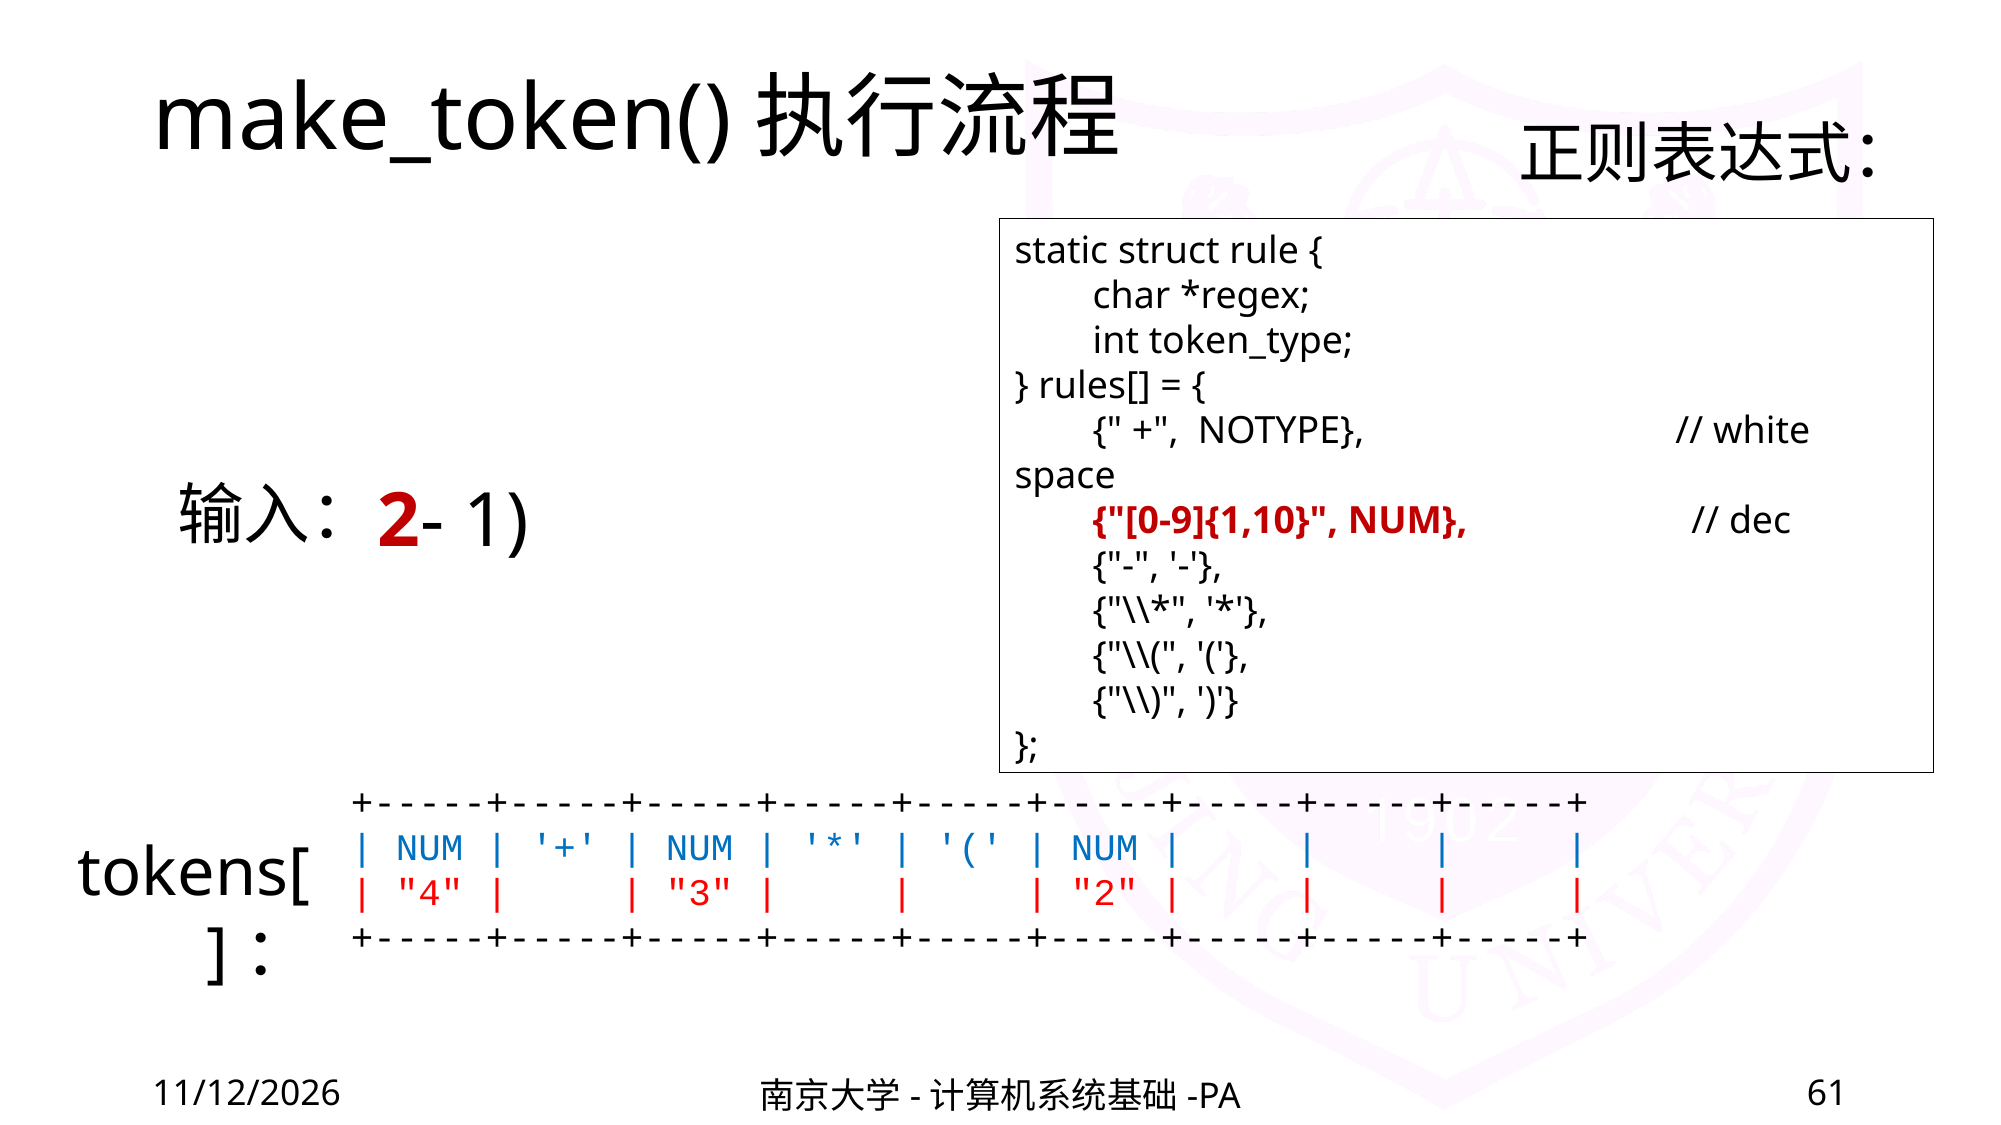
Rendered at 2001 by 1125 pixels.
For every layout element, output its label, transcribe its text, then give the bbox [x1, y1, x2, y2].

text_box 输入： [152, 464, 326, 559]
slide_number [137, 1064, 588, 1125]
footer 南京大学-计算机系统基础-PA [662, 1064, 1338, 1125]
text_box static struct rule { char *regex; int token_type; } rules[] = { {" +", NOTYPE}, // white space {"[0-9]{1,10}", NUM}, // dec {"-", '-'}, {"\\*", '*'}, {"\\(", '('}, {"\\)", ')'} }; [999, 218, 1934, 773]
text_box 正则表达式： [1483, 103, 1934, 198]
slide_number 61 [1412, 1064, 1863, 1125]
text_box 2- 1) [362, 464, 999, 570]
text_box tokens[]： [45, 821, 326, 997]
text_box +-----+-----+-----+-----+-----+-----+-----+-----+-----+ | NUM | '+' | NUM | '*' | '(' | NUM | | | | | "4" | | "3" | | | "2" | | | | +-----+-----+-----+-----+-----+-----+-----+-----+-----+ [301, 771, 1638, 966]
title make_token()执行流程 [137, 59, 1863, 181]
